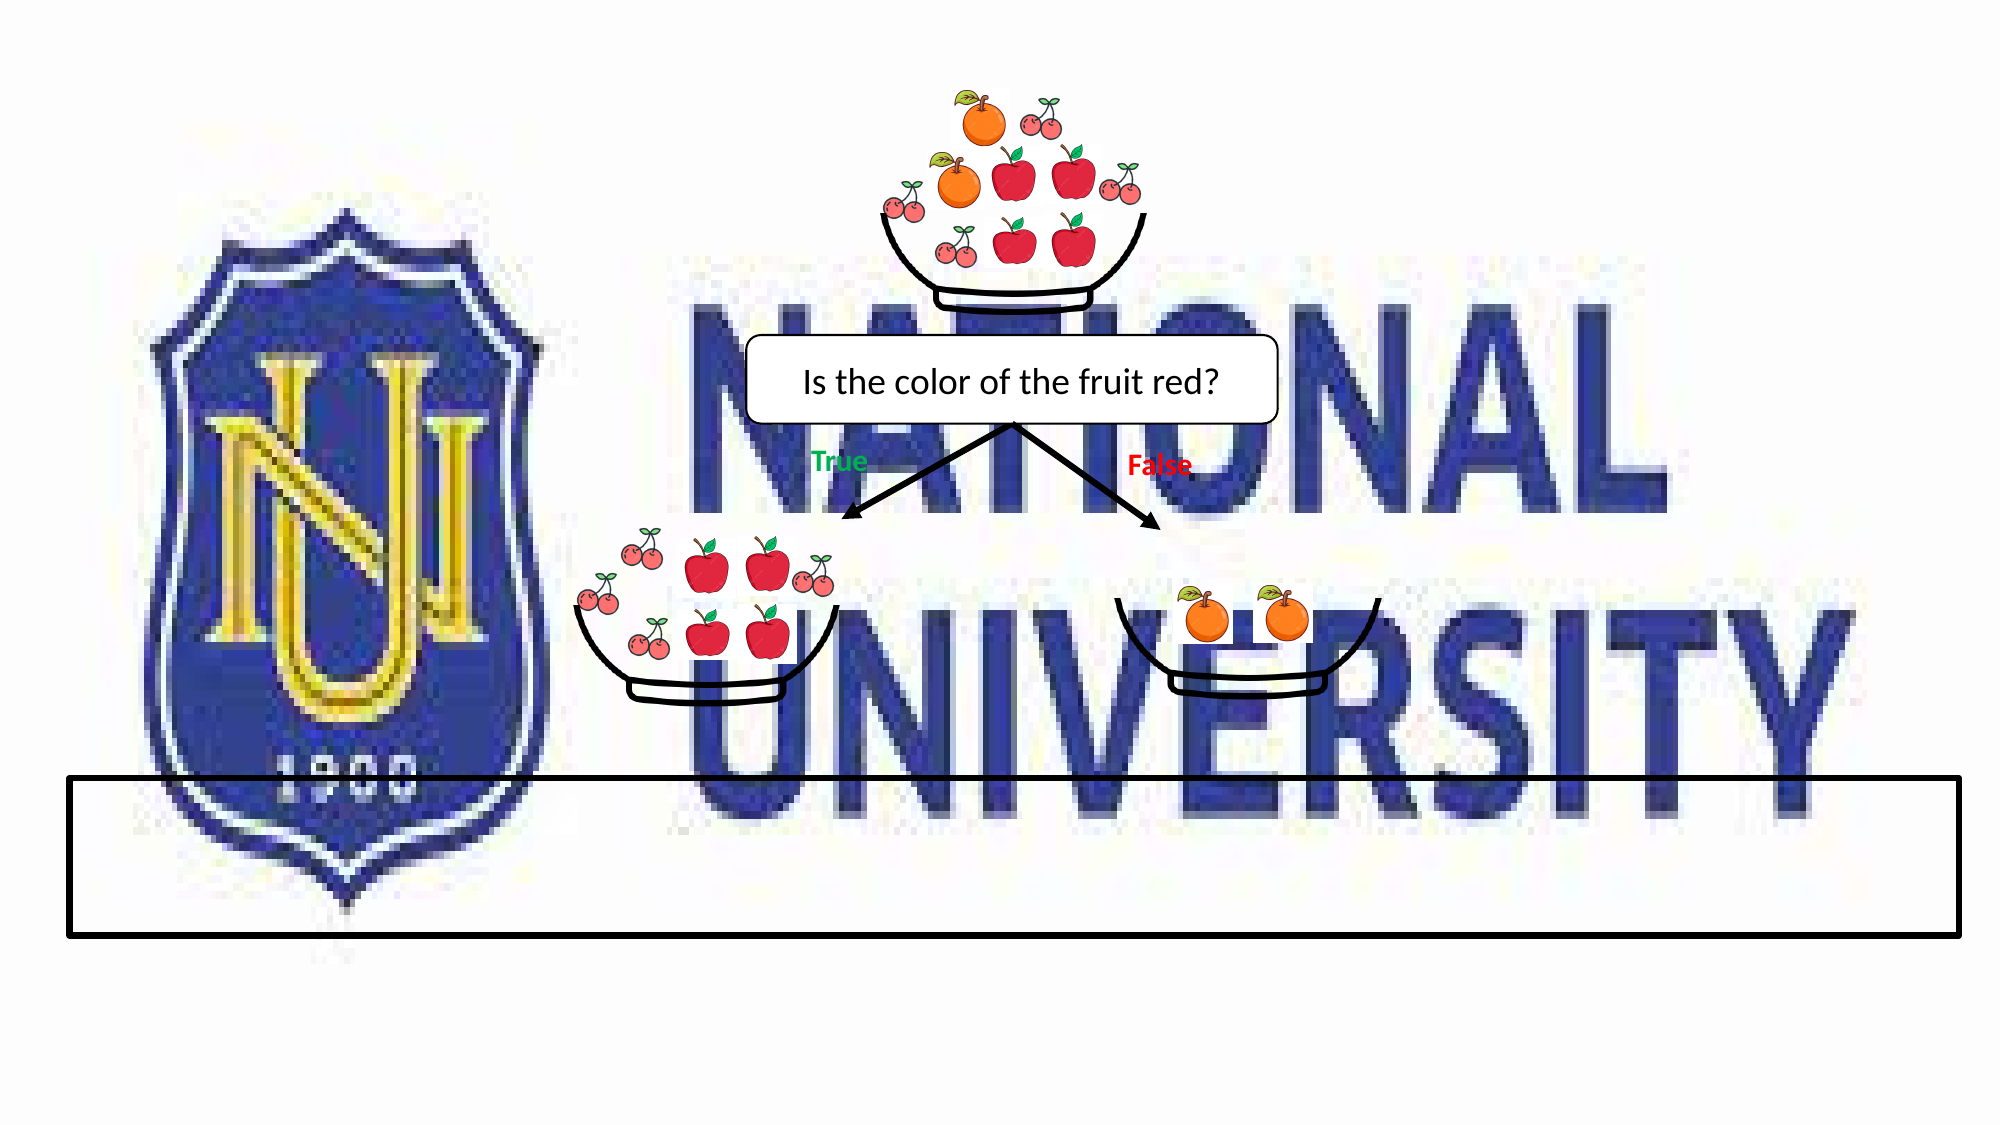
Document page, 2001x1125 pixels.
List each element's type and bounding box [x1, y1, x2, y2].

text_box [558, 88, 1396, 775]
picture [0, 0, 2000, 1125]
